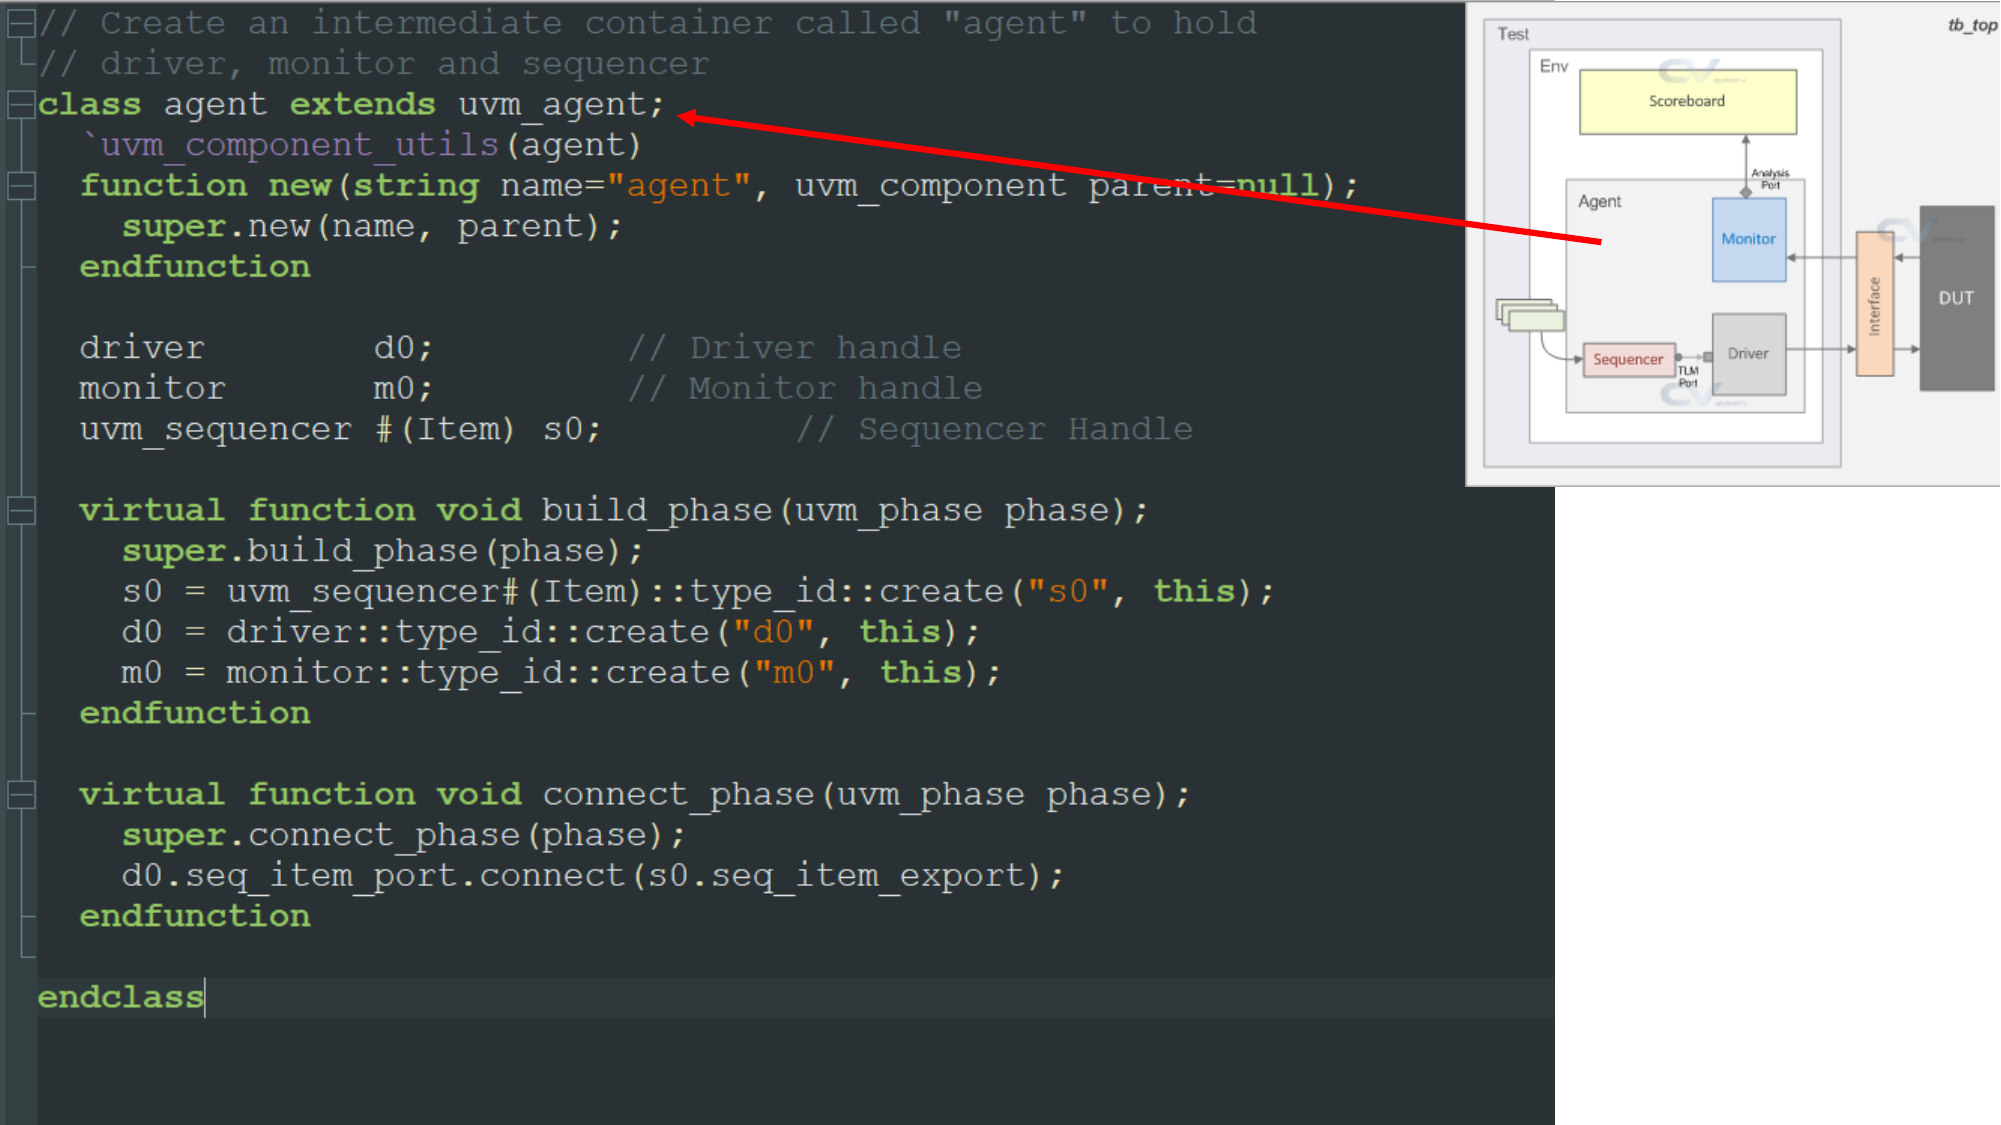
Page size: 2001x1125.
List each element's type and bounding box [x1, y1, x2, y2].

picture [0, 0, 2000, 1125]
text_box [676, 115, 1602, 243]
